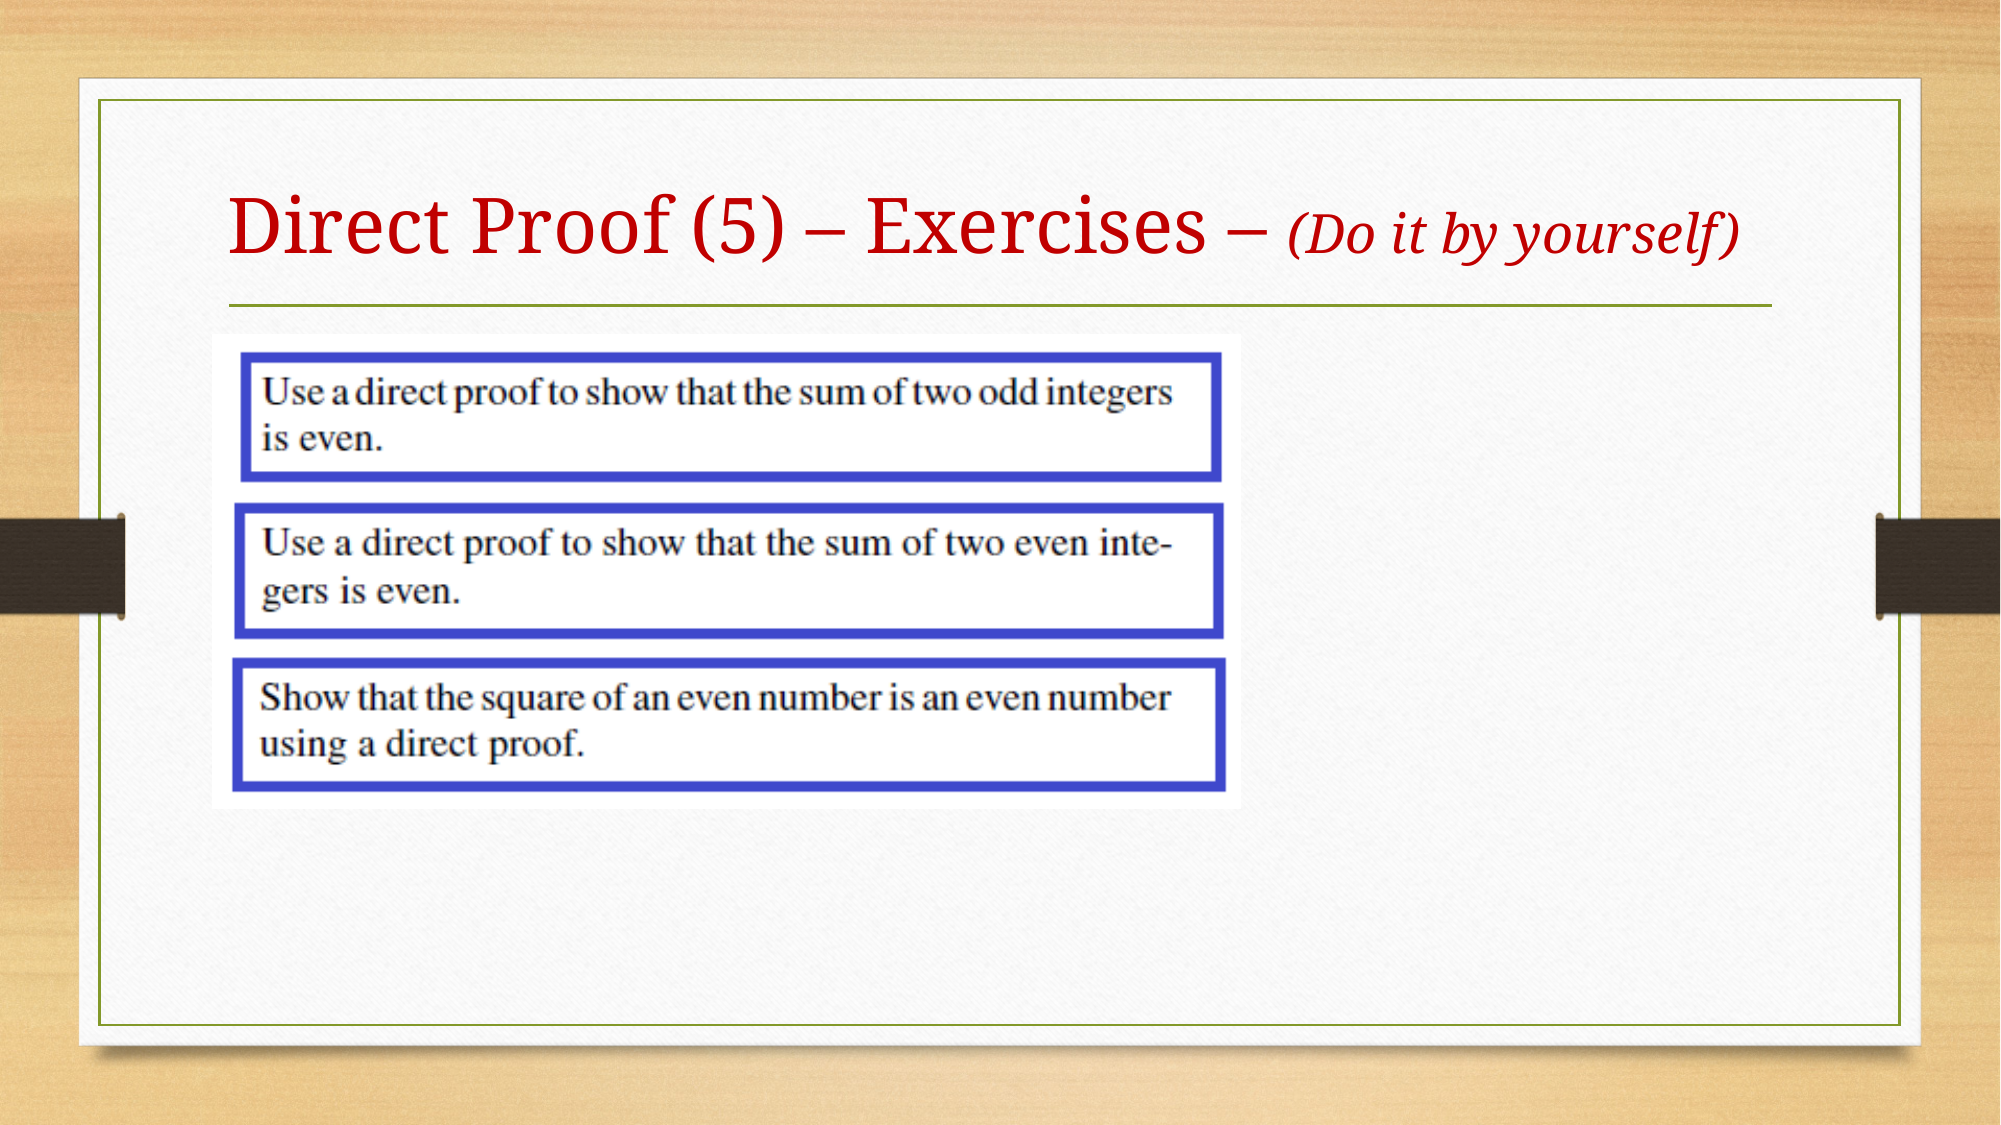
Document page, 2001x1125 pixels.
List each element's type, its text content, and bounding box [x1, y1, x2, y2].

picture [0, 0, 2001, 1125]
title Direct Proof (5) – Exercises – (Do it by yourself) [212, 161, 1788, 286]
